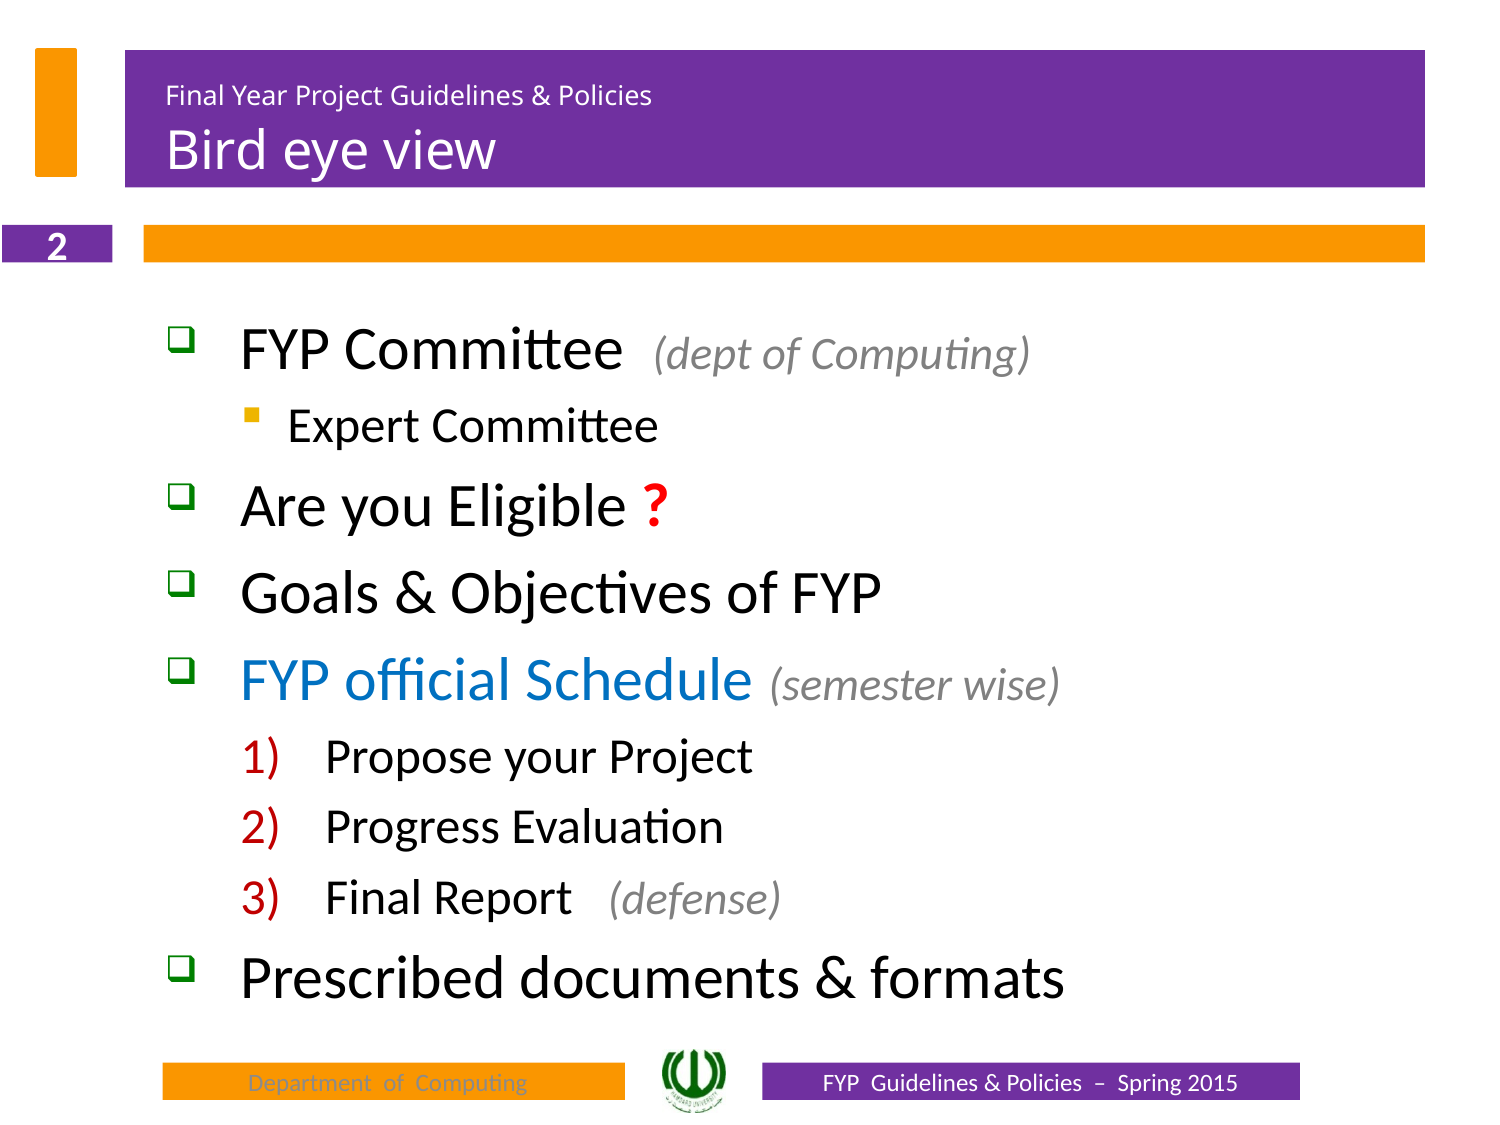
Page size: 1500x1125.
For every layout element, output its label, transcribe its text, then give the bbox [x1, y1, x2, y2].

title Final Year Project Guidelines & Policies Bird eye view [124, 49, 1426, 188]
footer Department of Computing [162, 1062, 625, 1100]
picture [662, 1049, 726, 1113]
list FYP Committee (dept of Computing) Expert Committee Are you Eligible ? Goals & Objectives of FYP FYP official Schedule (semester wise) Propose your Project Progress Evaluation Final Report (defense) Prescribed documents & formats [150, 299, 1300, 1025]
slide_number 2 [2, 224, 113, 263]
